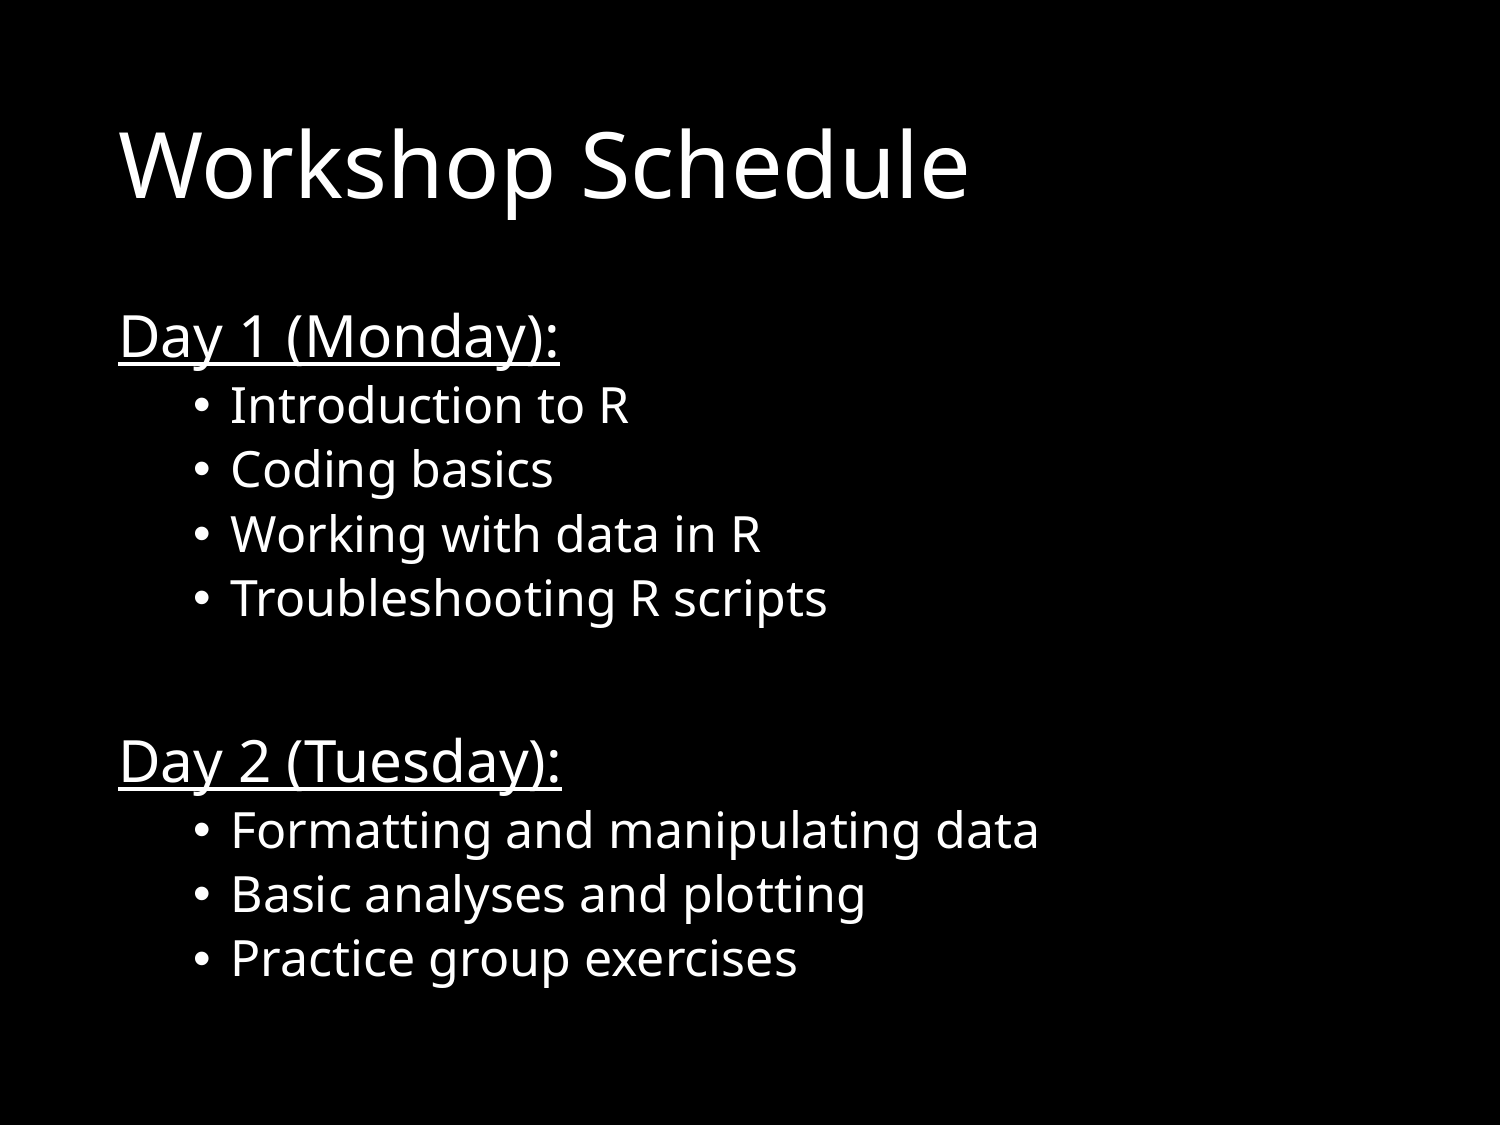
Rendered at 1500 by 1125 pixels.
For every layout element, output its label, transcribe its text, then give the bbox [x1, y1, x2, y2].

list Day 1 (Monday): Introduction to R Coding basics Working with data in R Troubleshooting R scripts Day 2 (Tuesday): Formatting and manipulating data Basic analyses and plotting Practice group exercises [103, 299, 1500, 1125]
title Workshop Schedule [103, 59, 1397, 278]
